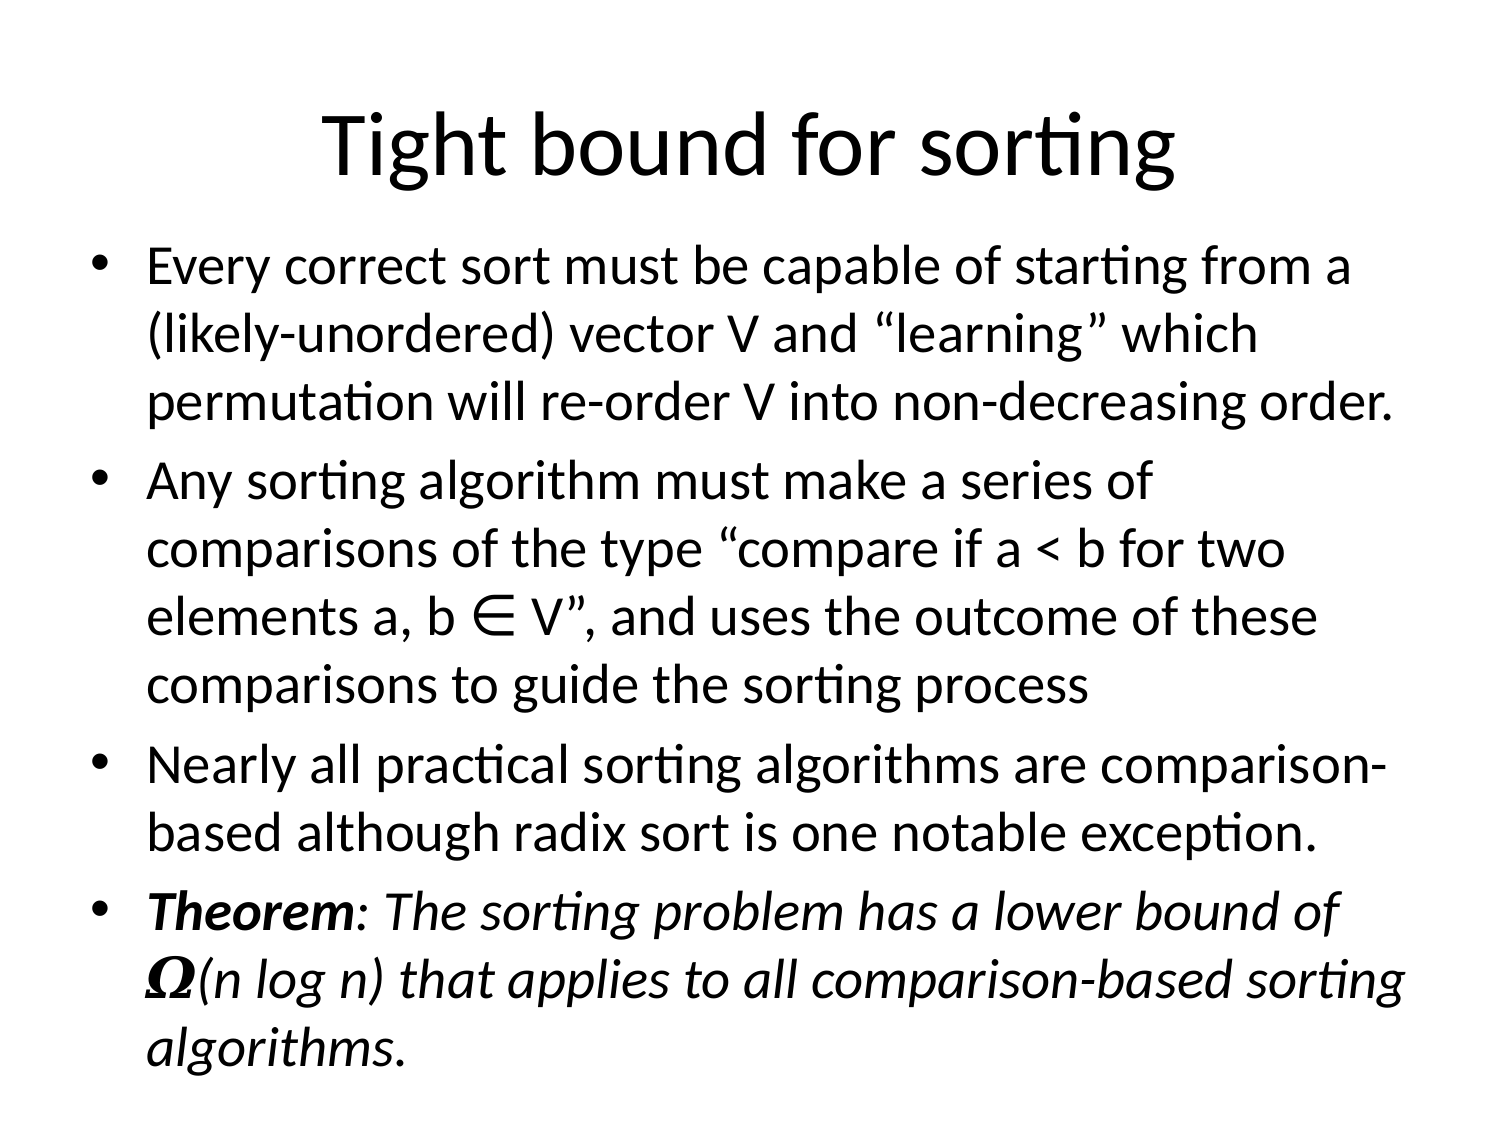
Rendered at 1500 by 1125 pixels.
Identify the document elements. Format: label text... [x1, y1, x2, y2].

title Tight bound for sorting [75, 45, 1425, 220]
list Every correct sort must be capable of starting from a (likely-unordered) vector V and “learning” which permutation will re-order V into non-decreasing order. Any sorting algorithm must make a series of comparisons of the type “compare if a < b for two elements a, b ∈ V”, and uses the outcome of these comparisons to guide the sorting process Nearly all practical sorting algorithms are comparison-based although radix sort is one notable exception. Theorem: The sorting problem has a lower bound of 𝜴(n log n) that applies to all comparison-based sorting algorithms. [75, 220, 1425, 1100]
